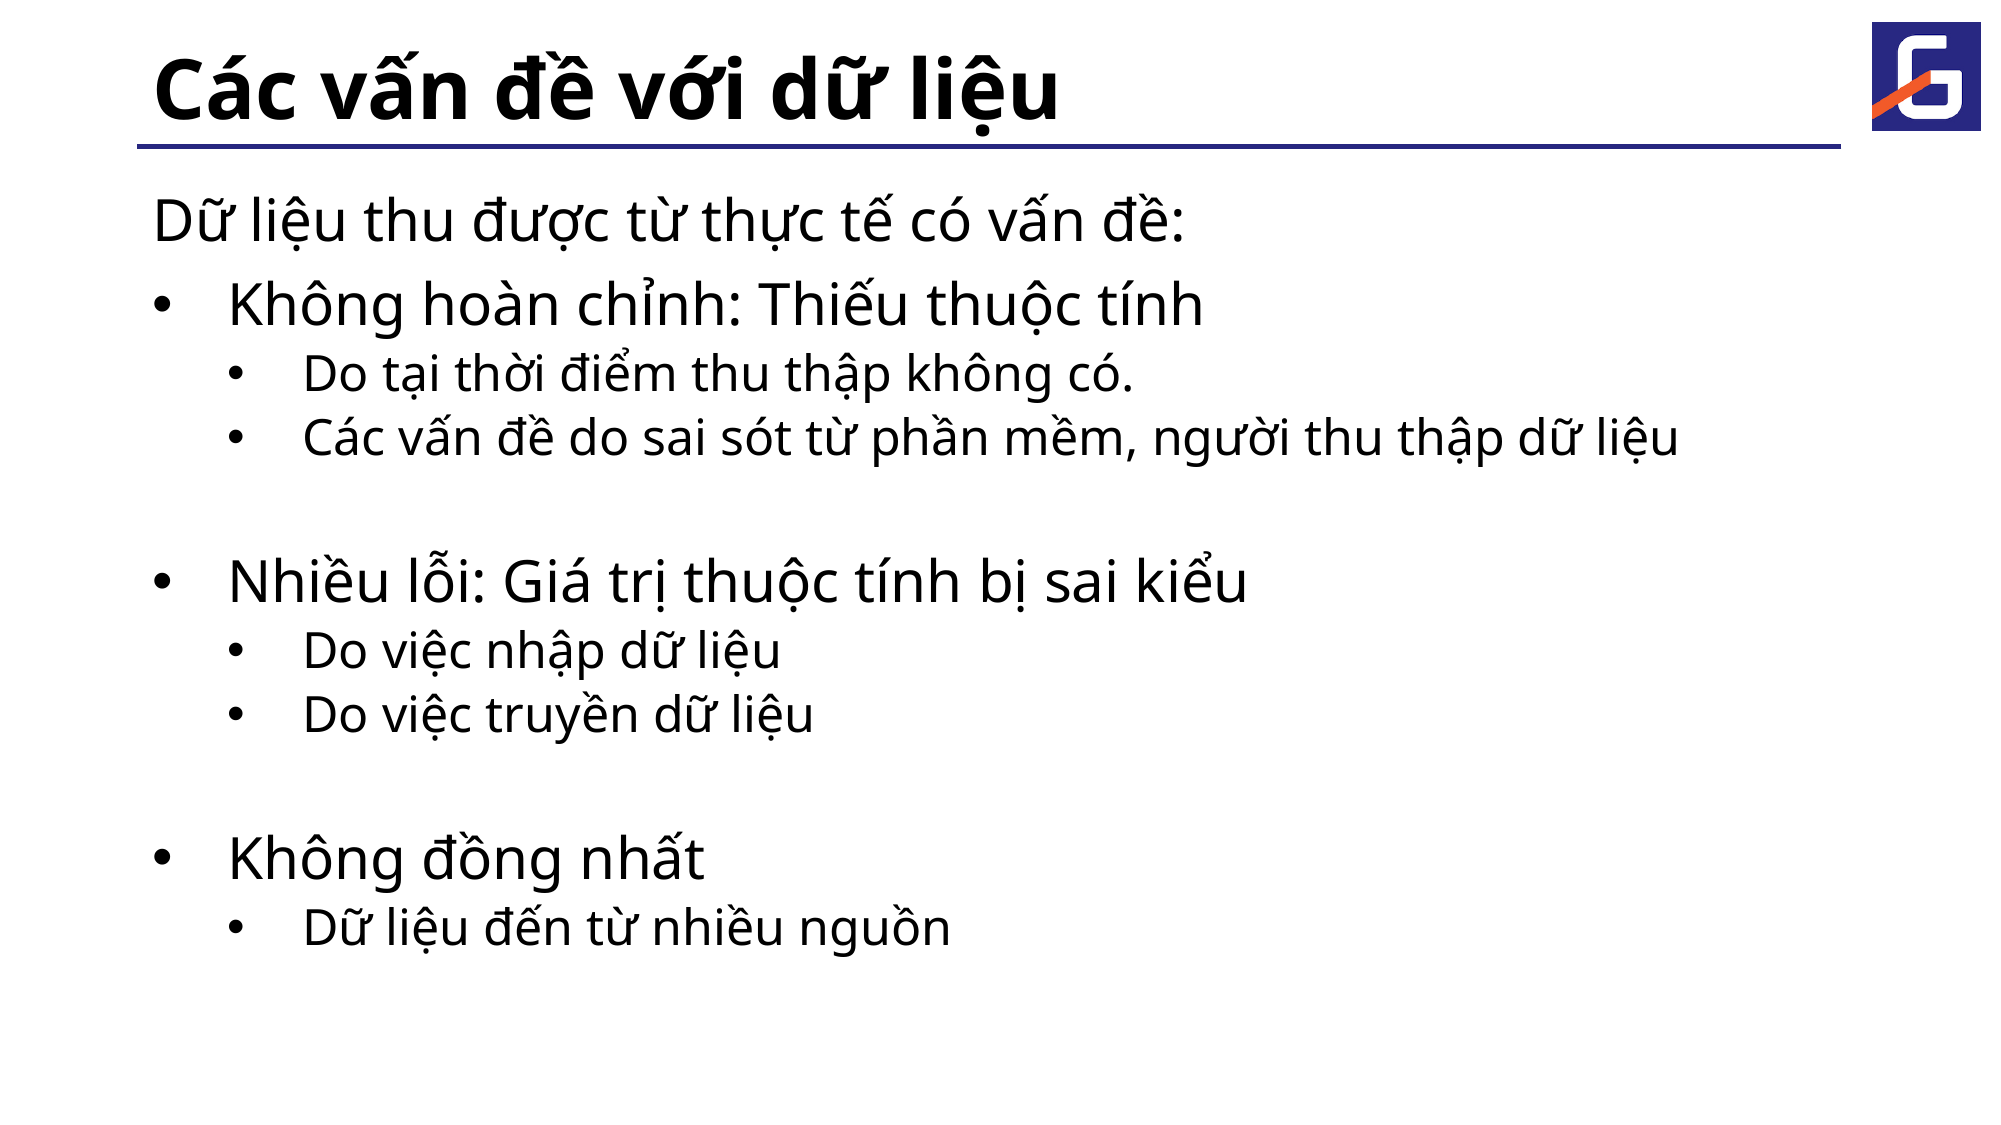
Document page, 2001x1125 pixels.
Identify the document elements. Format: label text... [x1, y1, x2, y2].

list Dữ liệu thu được từ thực tế có vấn đề: Không hoàn chỉnh: Thiếu thuộc tính Do tại thời điểm thu thập không có. Các vấn đề do sai sót từ phần mềm, người thu thập dữ liệu Nhiều lỗi: Giá trị thuộc tính bị sai kiểu Do việc nhập dữ liệu Do việc truyền dữ liệu Không đồng nhất Dữ liệu đến từ nhiều nguồn [137, 183, 1863, 1014]
title Các vấn đề với dữ liệu [137, 26, 1863, 160]
picture [1872, 22, 1981, 131]
